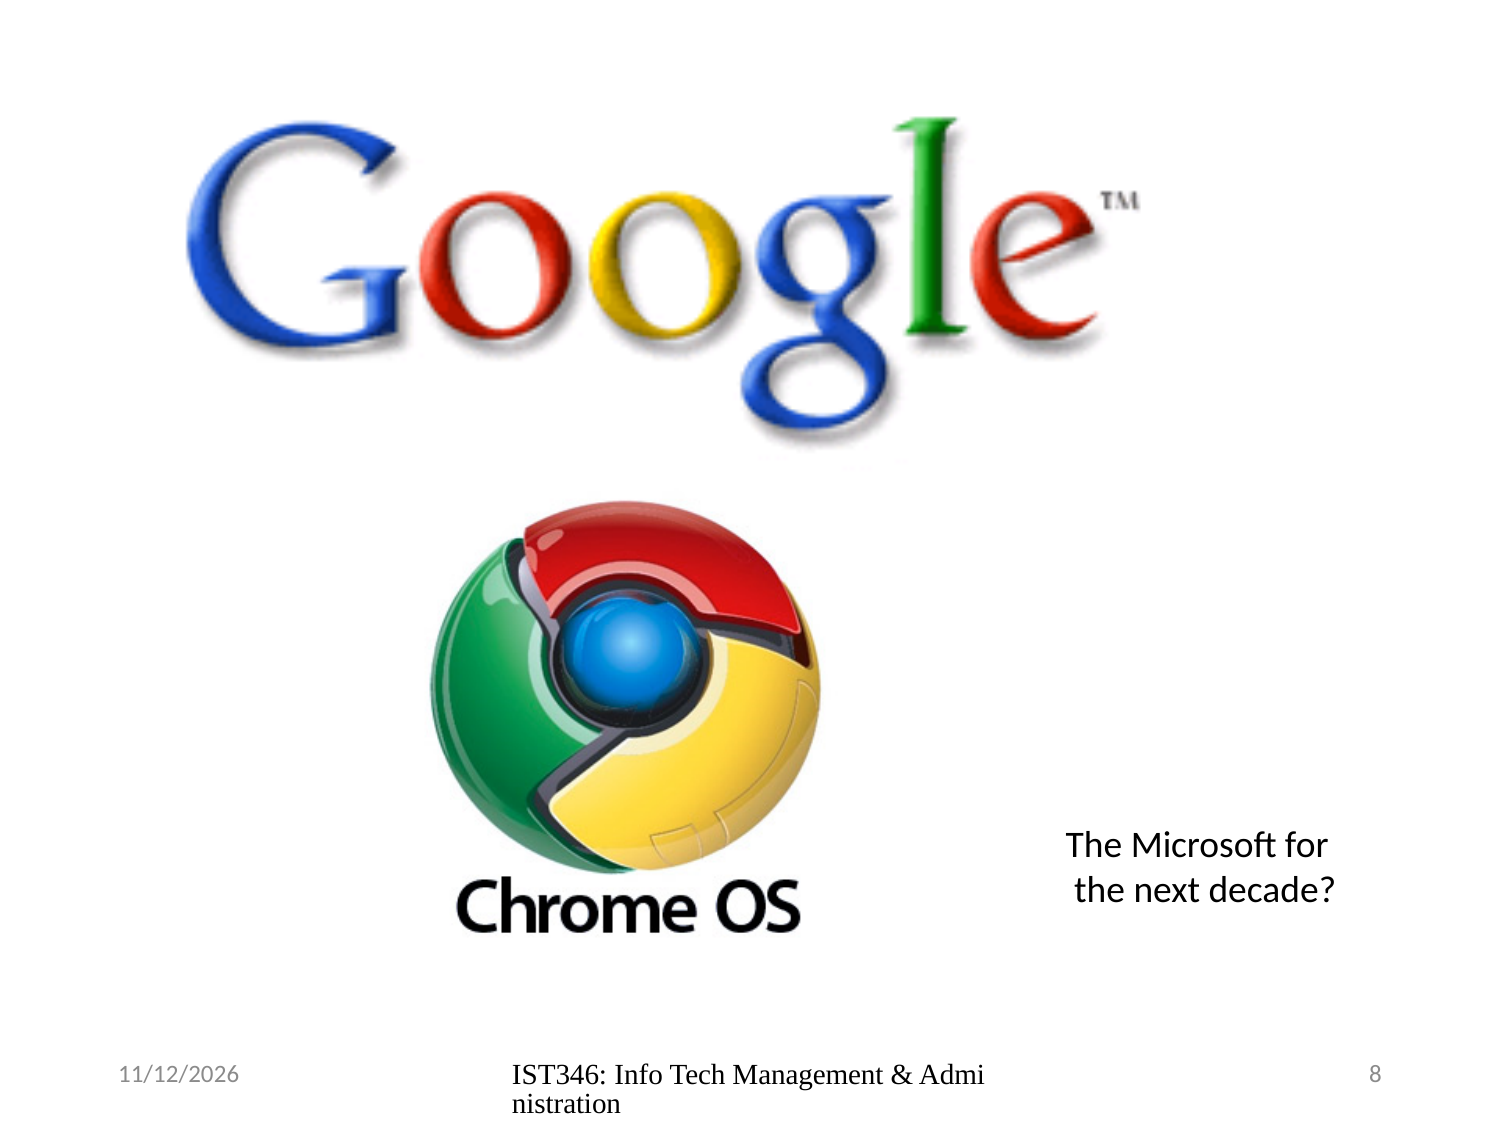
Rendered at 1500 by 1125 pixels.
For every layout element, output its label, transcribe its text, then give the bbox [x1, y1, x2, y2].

picture [174, 87, 1148, 475]
slide_number 8 [1059, 1042, 1397, 1103]
footer IST346: Info Tech Management & Administration [496, 1042, 1004, 1103]
picture [199, 487, 1060, 969]
text_box The Microsoft for the next decade? [1060, 812, 1352, 918]
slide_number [103, 1042, 441, 1103]
